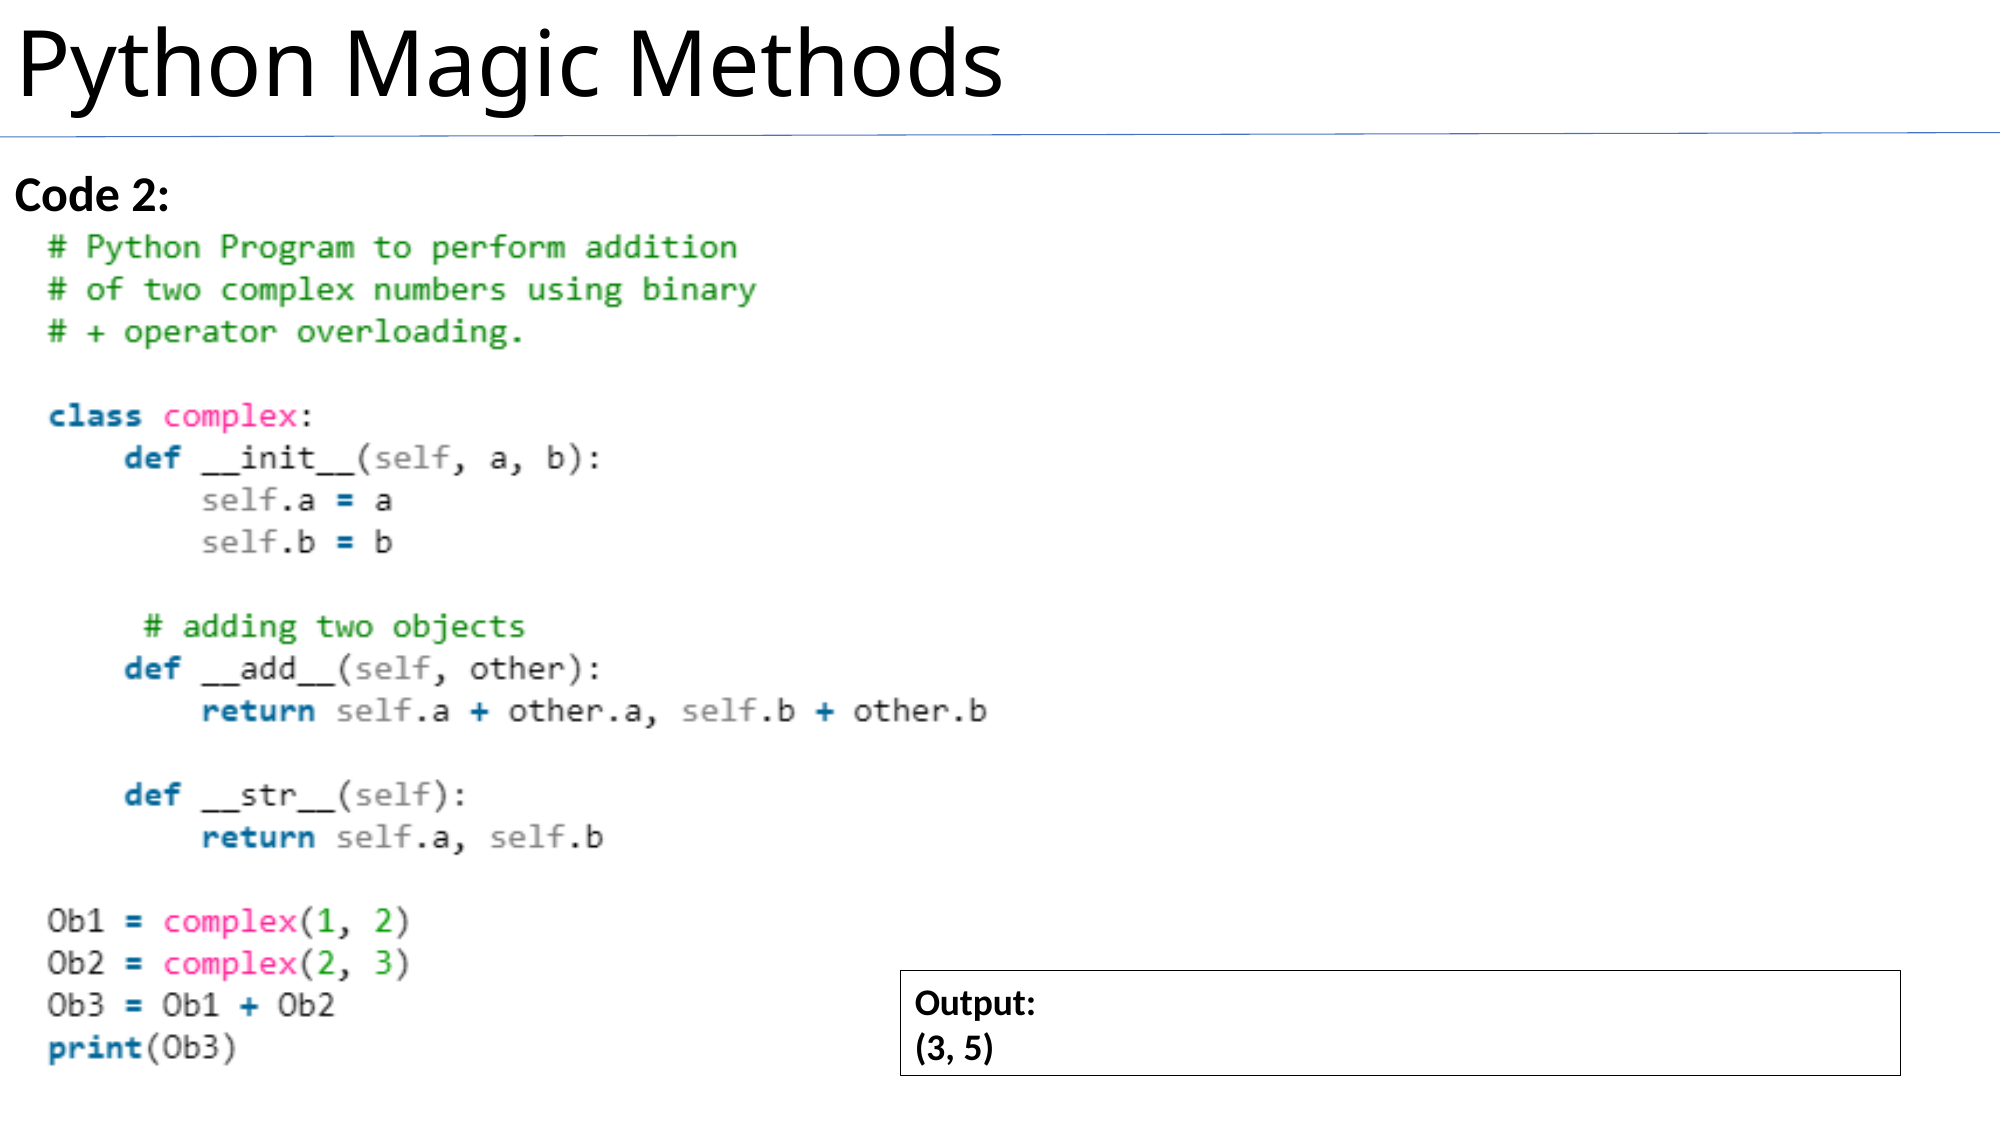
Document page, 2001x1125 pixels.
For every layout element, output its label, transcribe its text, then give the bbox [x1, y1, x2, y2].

picture [36, 221, 1024, 1087]
title Python Magic Methods [0, 0, 2000, 132]
text_box Code 2: [0, 154, 2000, 325]
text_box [0, 132, 2000, 137]
text_box Output: (3, 5) [1024, 970, 1900, 1075]
